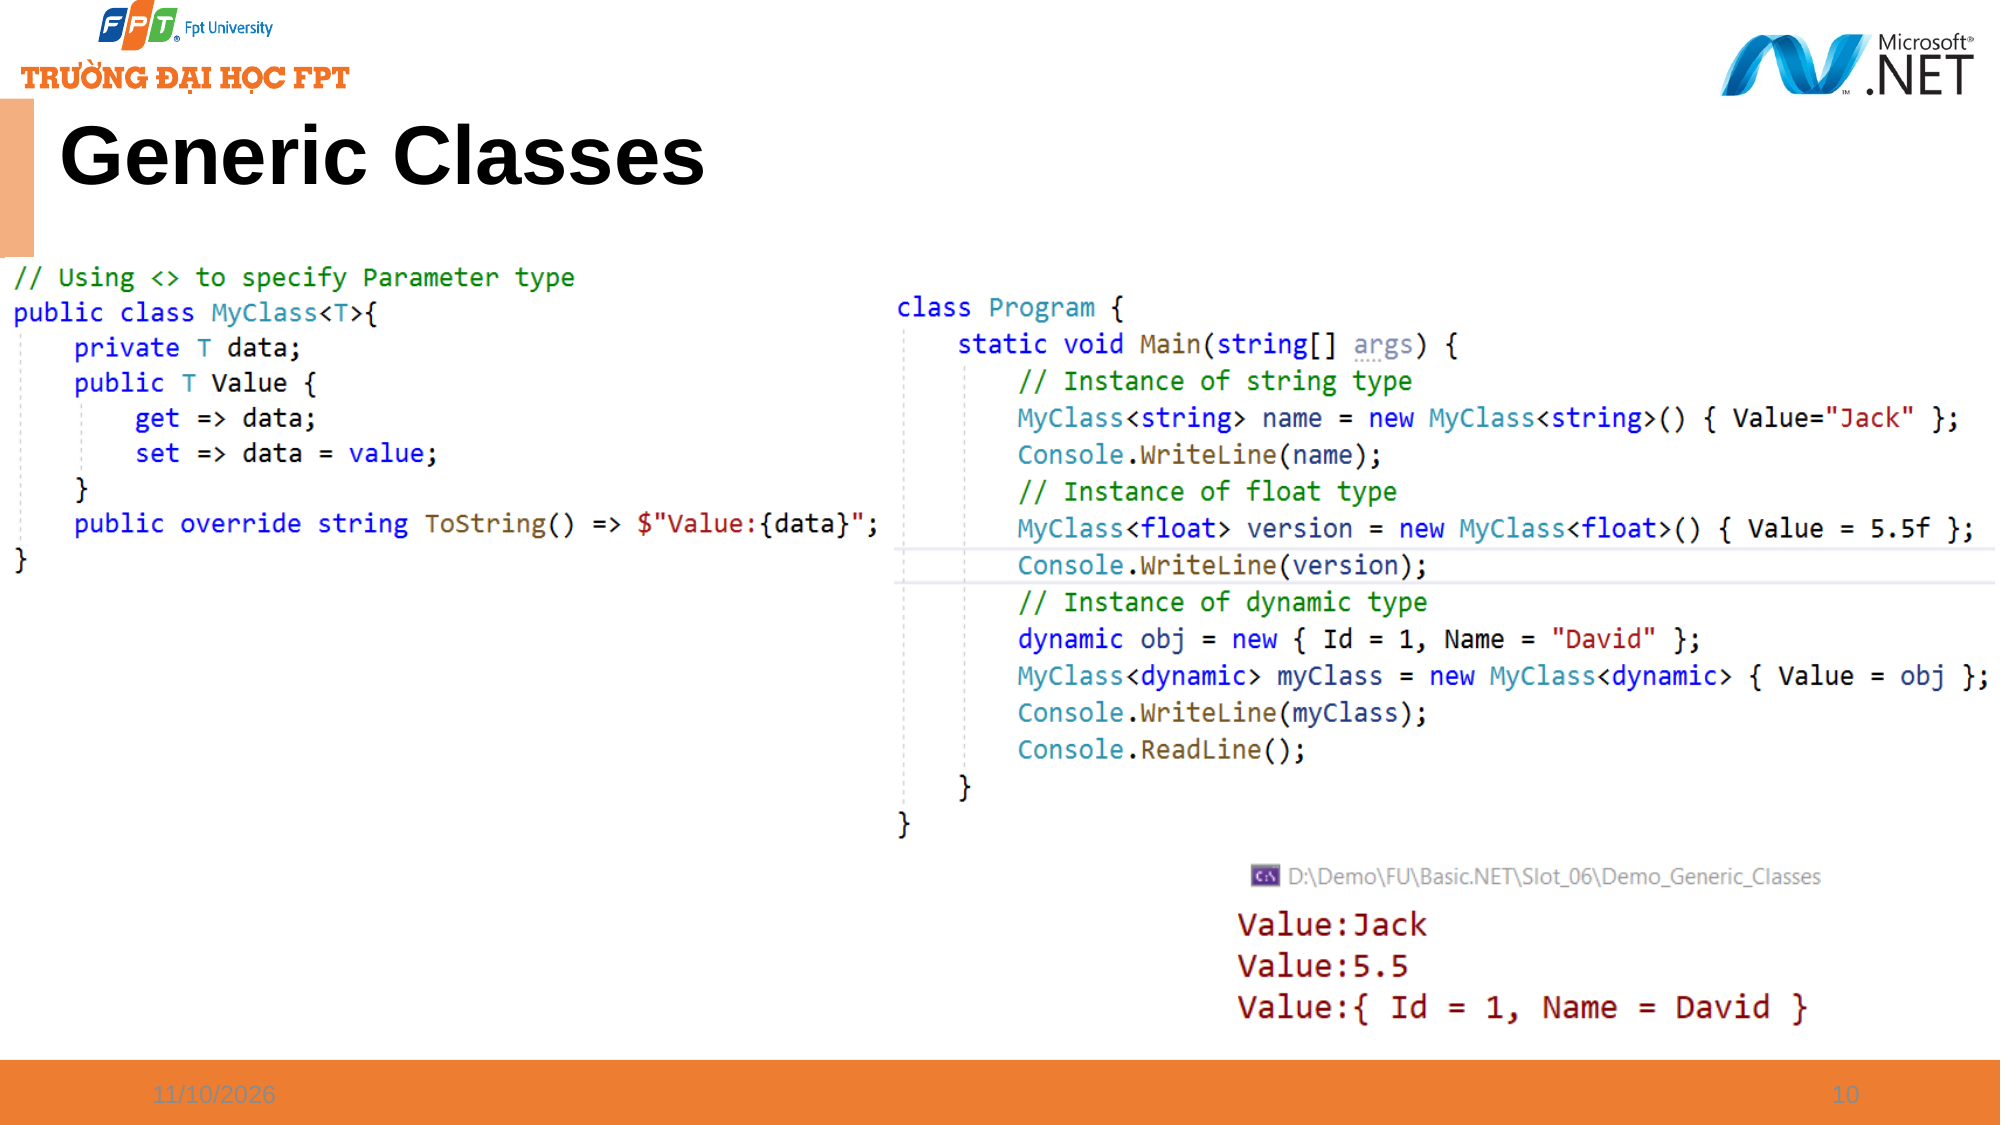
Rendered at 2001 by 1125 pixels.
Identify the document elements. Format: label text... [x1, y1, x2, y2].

picture [894, 292, 1995, 846]
slide_number 10 [1424, 1063, 1875, 1123]
picture [5, 257, 883, 577]
picture [1685, 0, 2001, 129]
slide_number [137, 1063, 588, 1123]
title Generic Classes [44, 119, 1364, 202]
picture [1238, 855, 1821, 1039]
